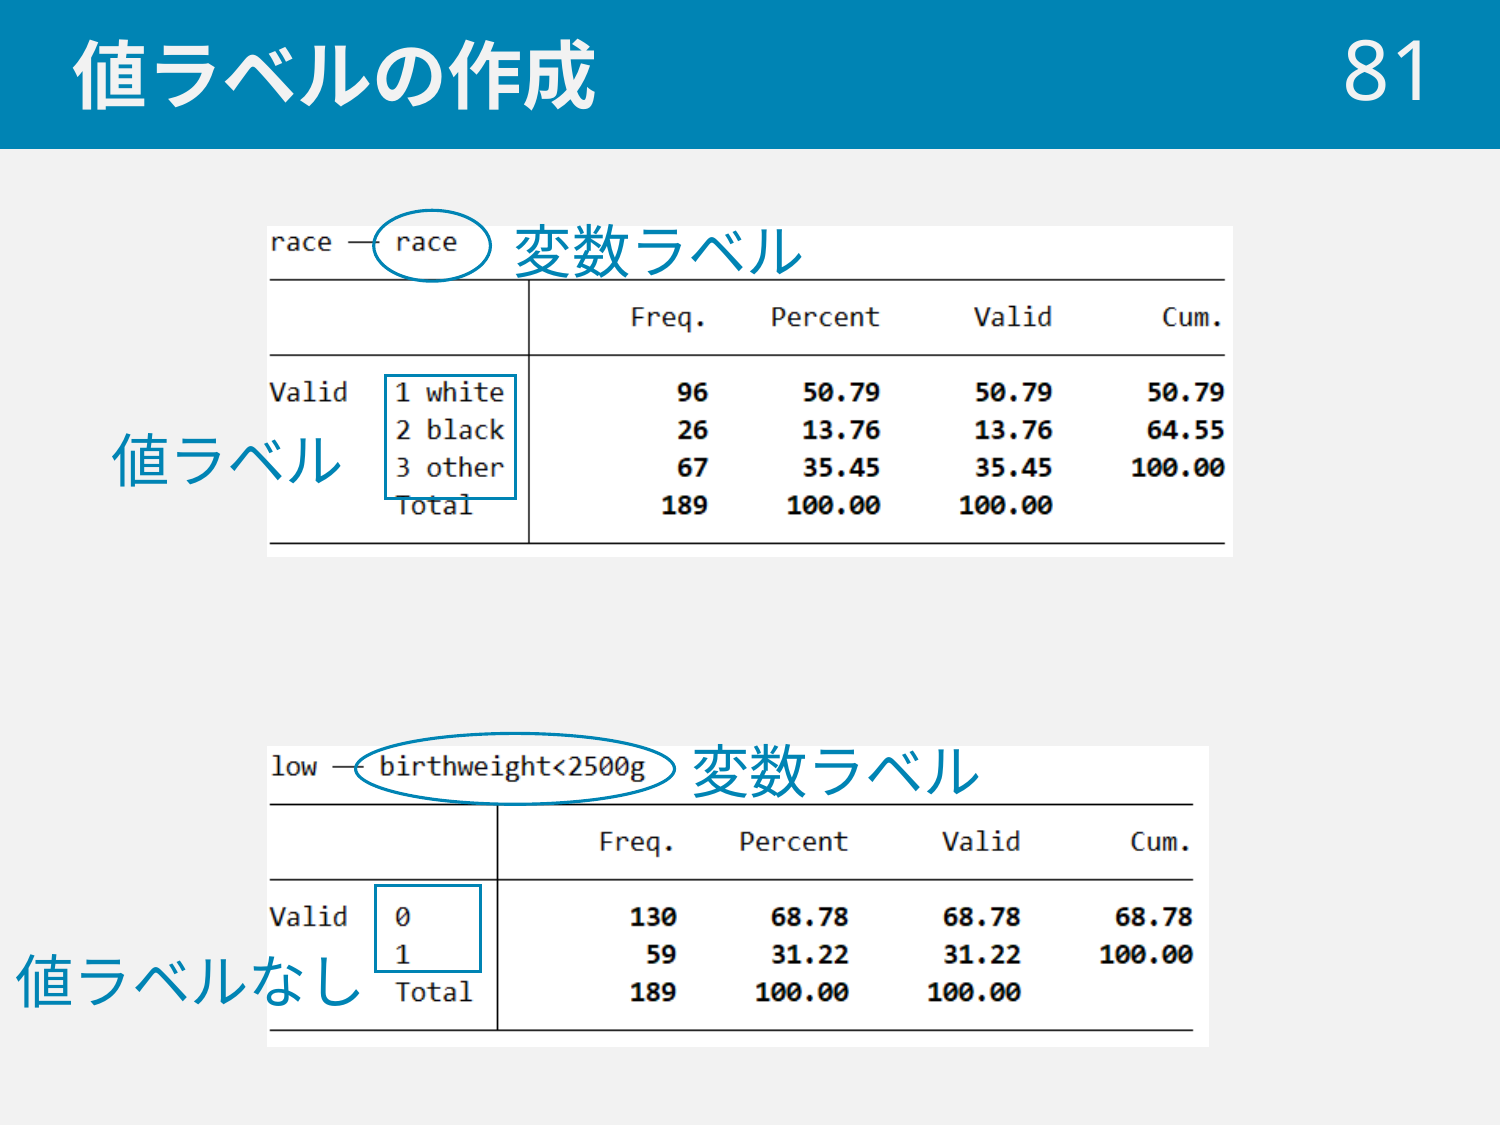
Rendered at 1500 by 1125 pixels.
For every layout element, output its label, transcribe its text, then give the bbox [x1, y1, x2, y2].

slide_number 81 [1162, 26, 1454, 121]
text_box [94, 207, 1233, 557]
title 値ラベルの作成 [0, 0, 1500, 149]
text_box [0, 727, 1209, 1048]
